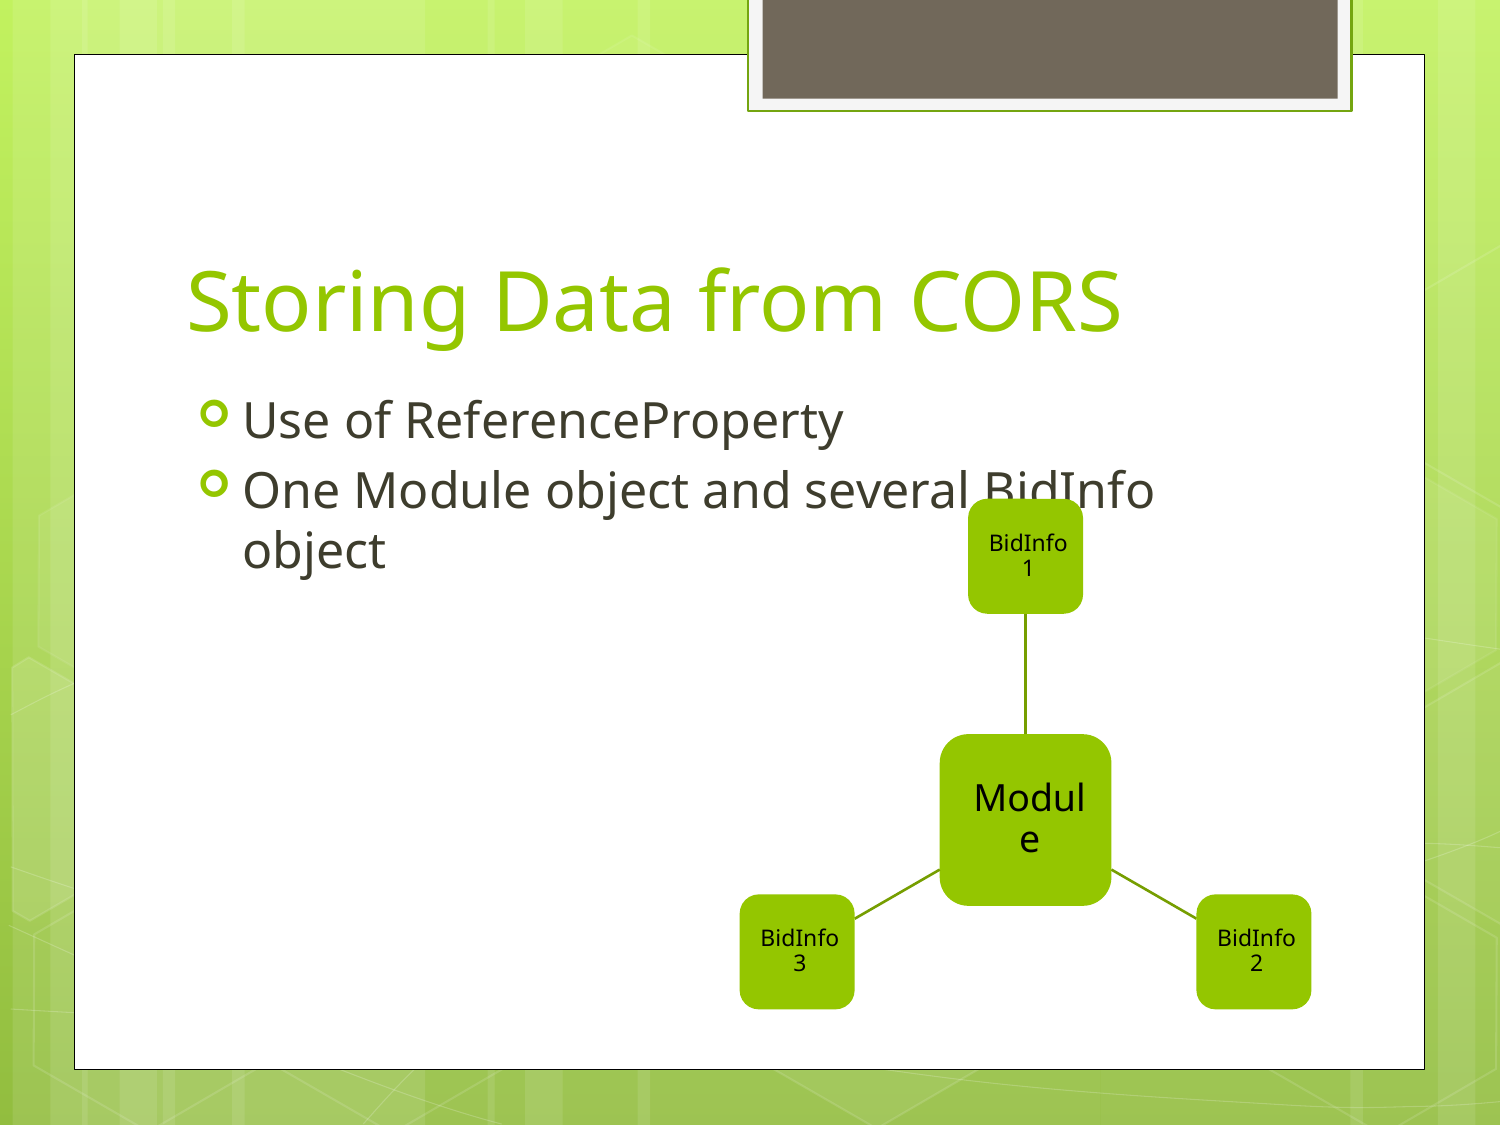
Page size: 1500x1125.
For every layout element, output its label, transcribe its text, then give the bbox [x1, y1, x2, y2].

title Storing Data from CORS [171, 168, 1324, 357]
list Use of ReferenceProperty One Module object and several BidInfo object [171, 381, 1283, 957]
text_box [584, 467, 1467, 1041]
